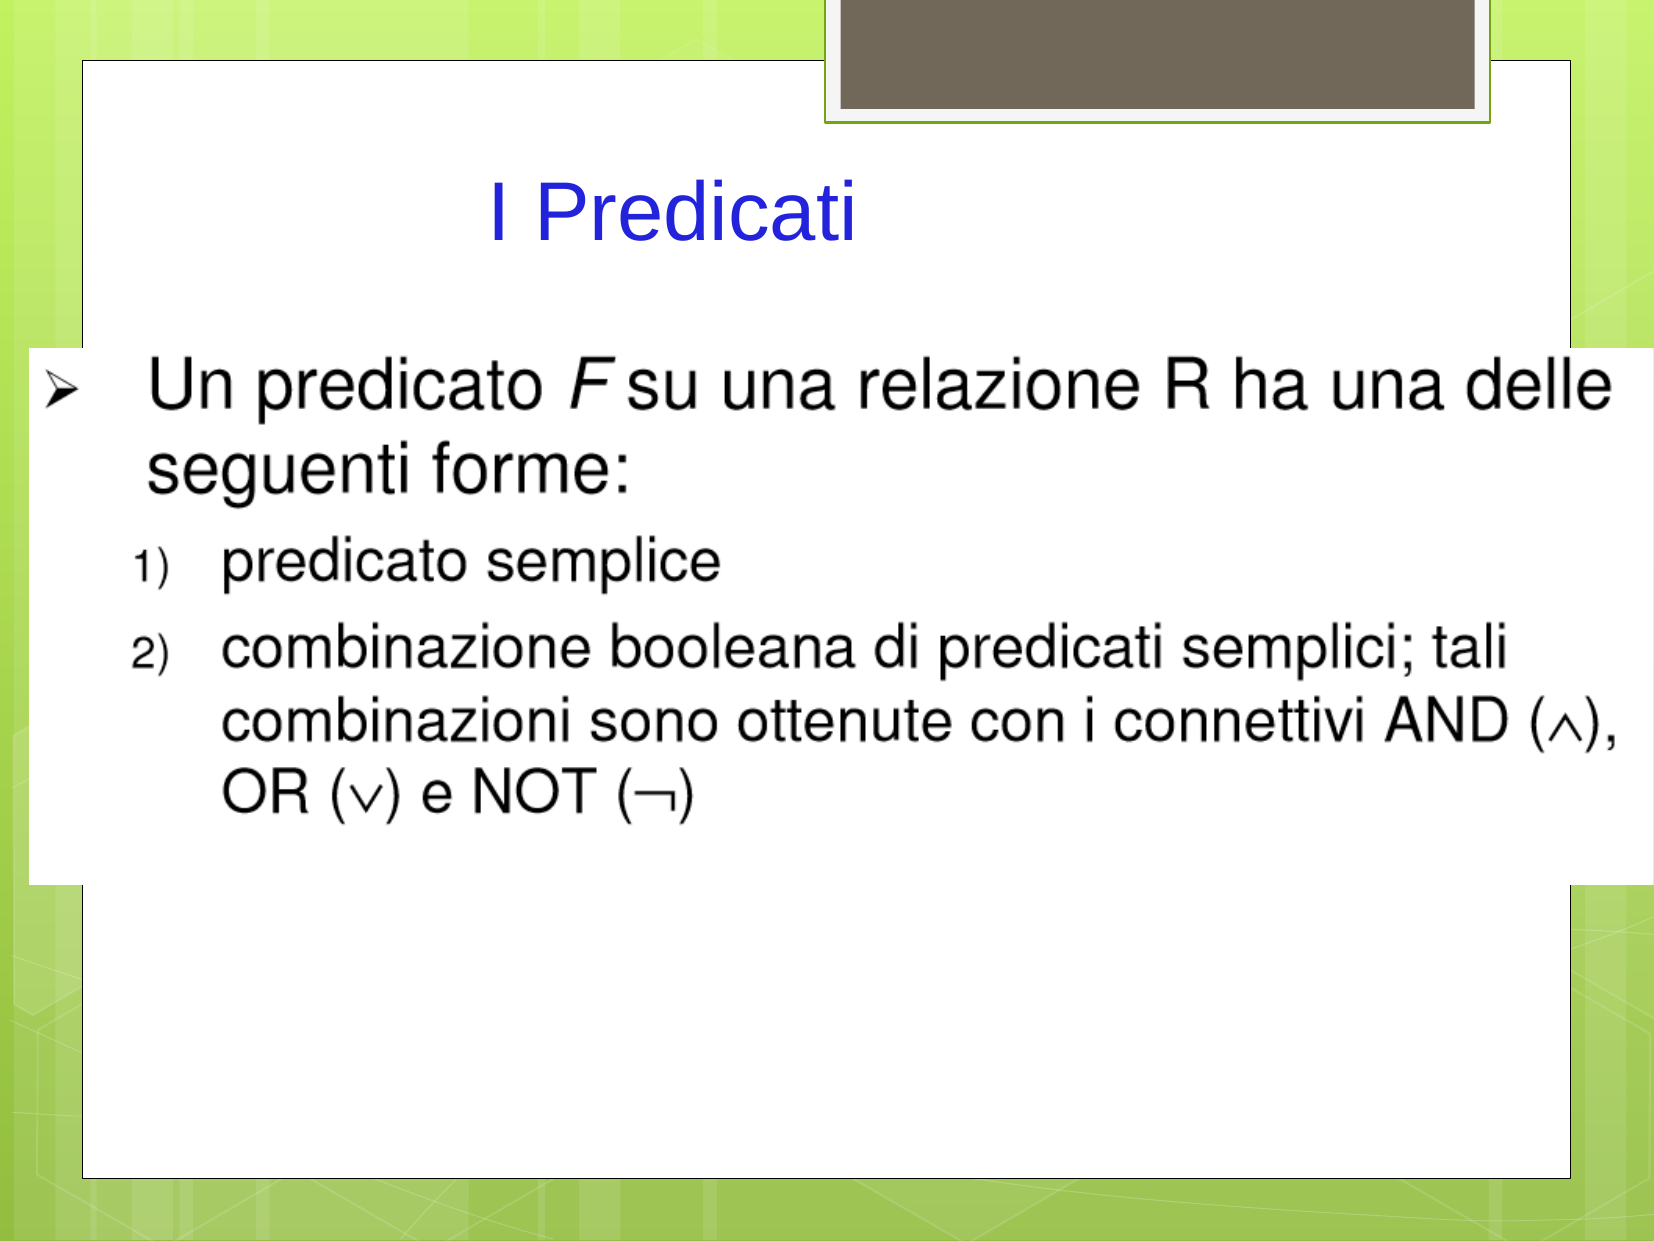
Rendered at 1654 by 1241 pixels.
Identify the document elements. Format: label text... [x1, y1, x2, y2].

text_box I Predicati [472, 149, 873, 265]
picture [29, 348, 1654, 886]
